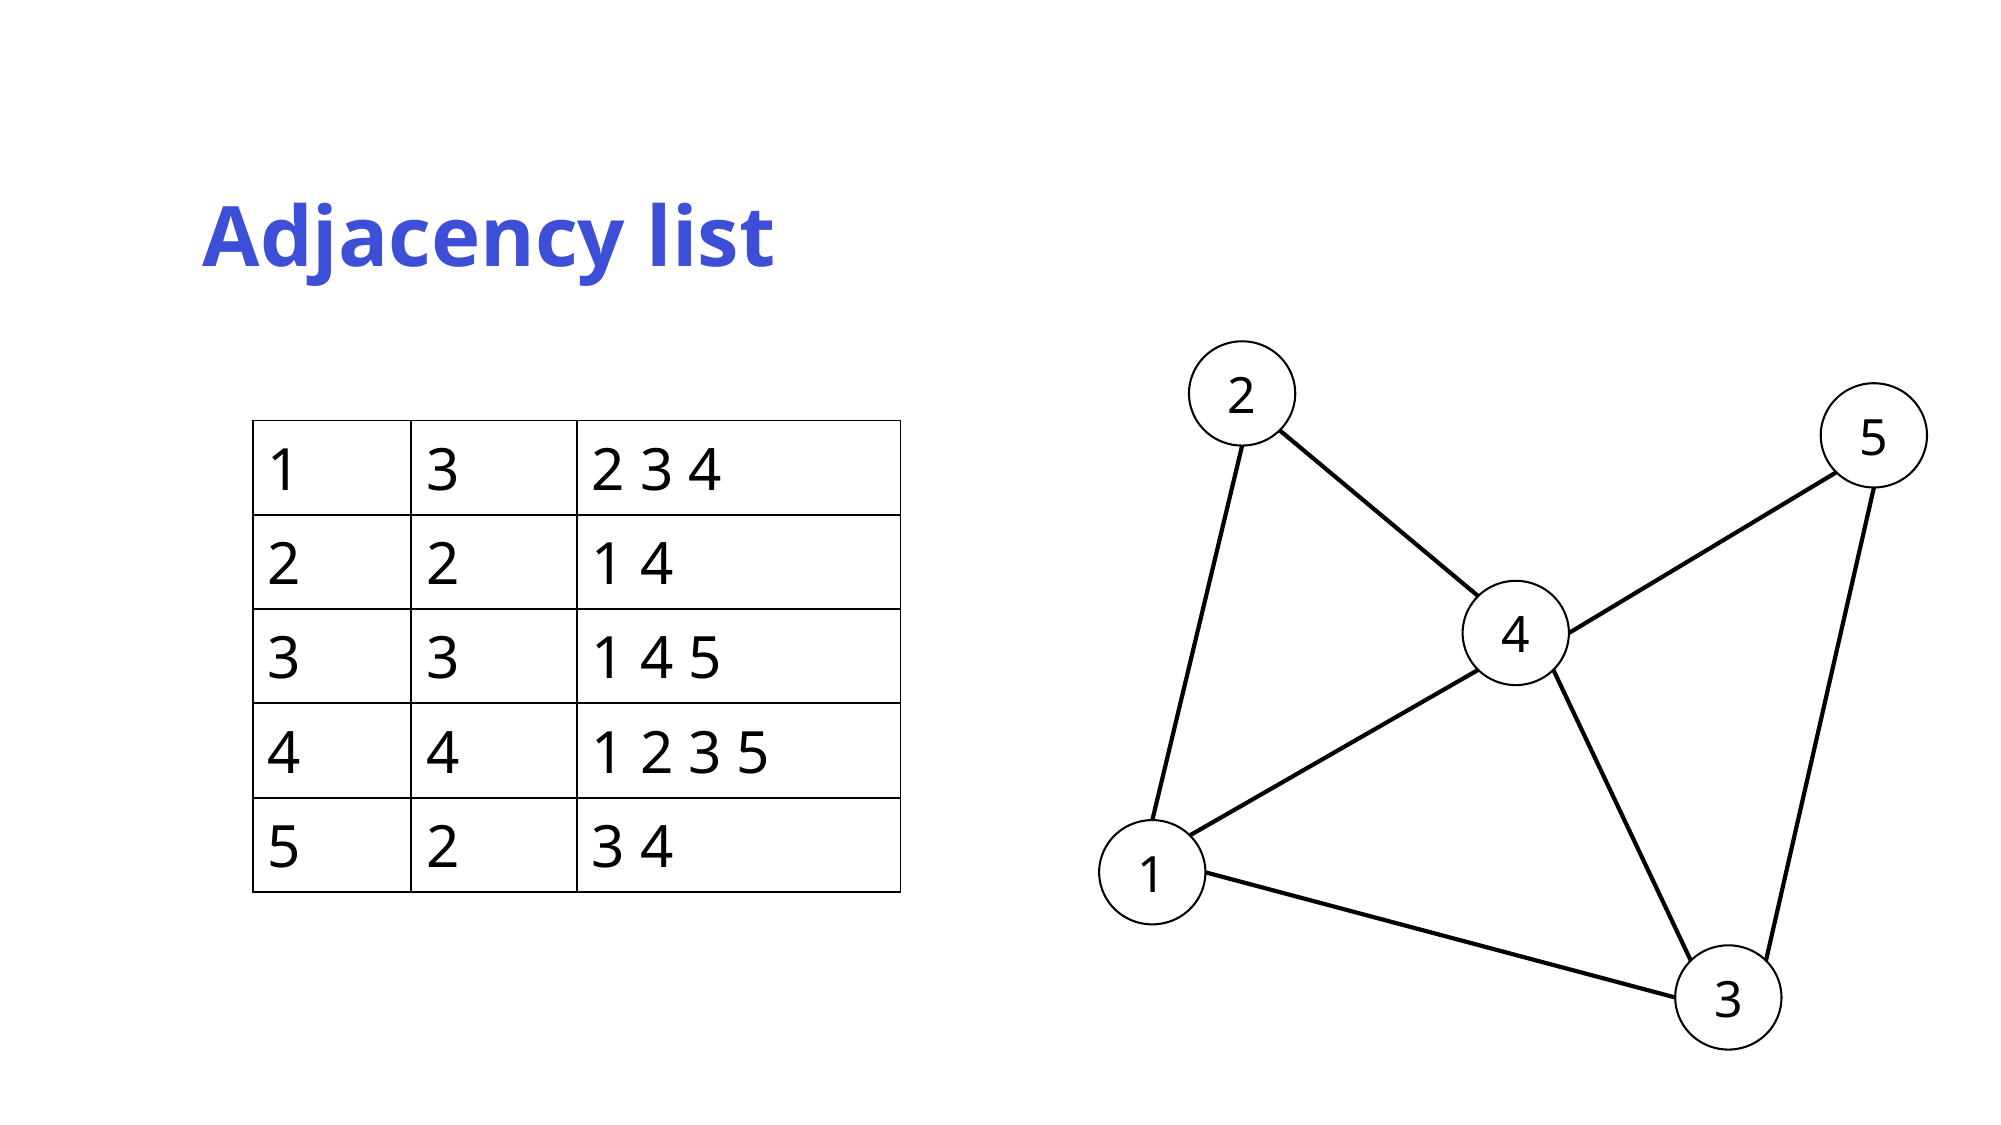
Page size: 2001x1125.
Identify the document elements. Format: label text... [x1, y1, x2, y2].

table_header 1 [254, 421, 410, 514]
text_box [1553, 669, 1691, 961]
table_cell 5 [254, 799, 410, 891]
text_box 3 [1674, 944, 1783, 1051]
text_box Adjacency list [187, 187, 1816, 307]
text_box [1205, 872, 1676, 998]
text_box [1152, 445, 1243, 821]
table_cell 4 [412, 704, 576, 797]
text_box 2 [1187, 340, 1297, 447]
table_cell 4 [254, 704, 410, 797]
text_box 5 [1819, 382, 1929, 489]
table_cell 3 4 [578, 799, 900, 891]
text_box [1279, 430, 1479, 597]
table_cell 1 2 3 5 [578, 704, 900, 797]
table_header 2 3 4 [578, 421, 900, 514]
table_cell 1 4 [578, 516, 900, 608]
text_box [1189, 669, 1479, 836]
table_cell 2 [412, 516, 576, 608]
table_cell 3 [412, 610, 576, 702]
table_cell 1 4 5 [578, 610, 900, 702]
table_cell 2 [254, 516, 410, 608]
table_cell 2 [412, 799, 576, 891]
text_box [1568, 472, 1837, 633]
text_box 4 [1461, 579, 1570, 687]
table_cell 3 [254, 610, 410, 702]
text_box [1765, 487, 1874, 961]
table_header 3 [412, 421, 576, 514]
text_box 1 [1098, 819, 1207, 926]
